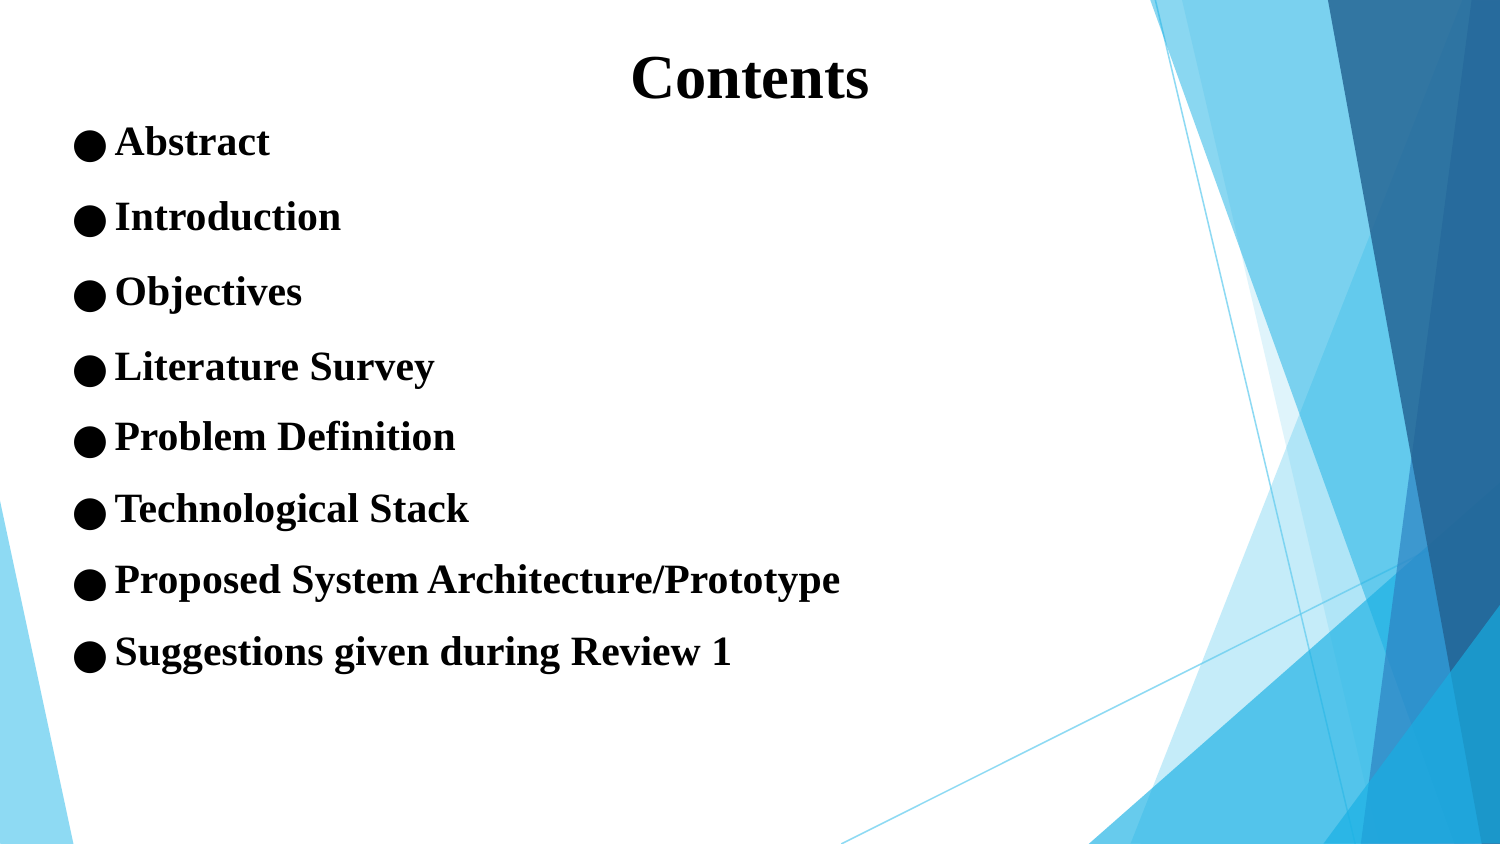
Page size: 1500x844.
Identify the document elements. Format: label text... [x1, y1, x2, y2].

text_box Abstract Introduction Objectives Literature Survey Problem Definition Technological Stack Proposed System Architecture/Prototype Suggestions given during Review 1 [56, 110, 1444, 734]
text_box Contents [75, 16, 1425, 110]
